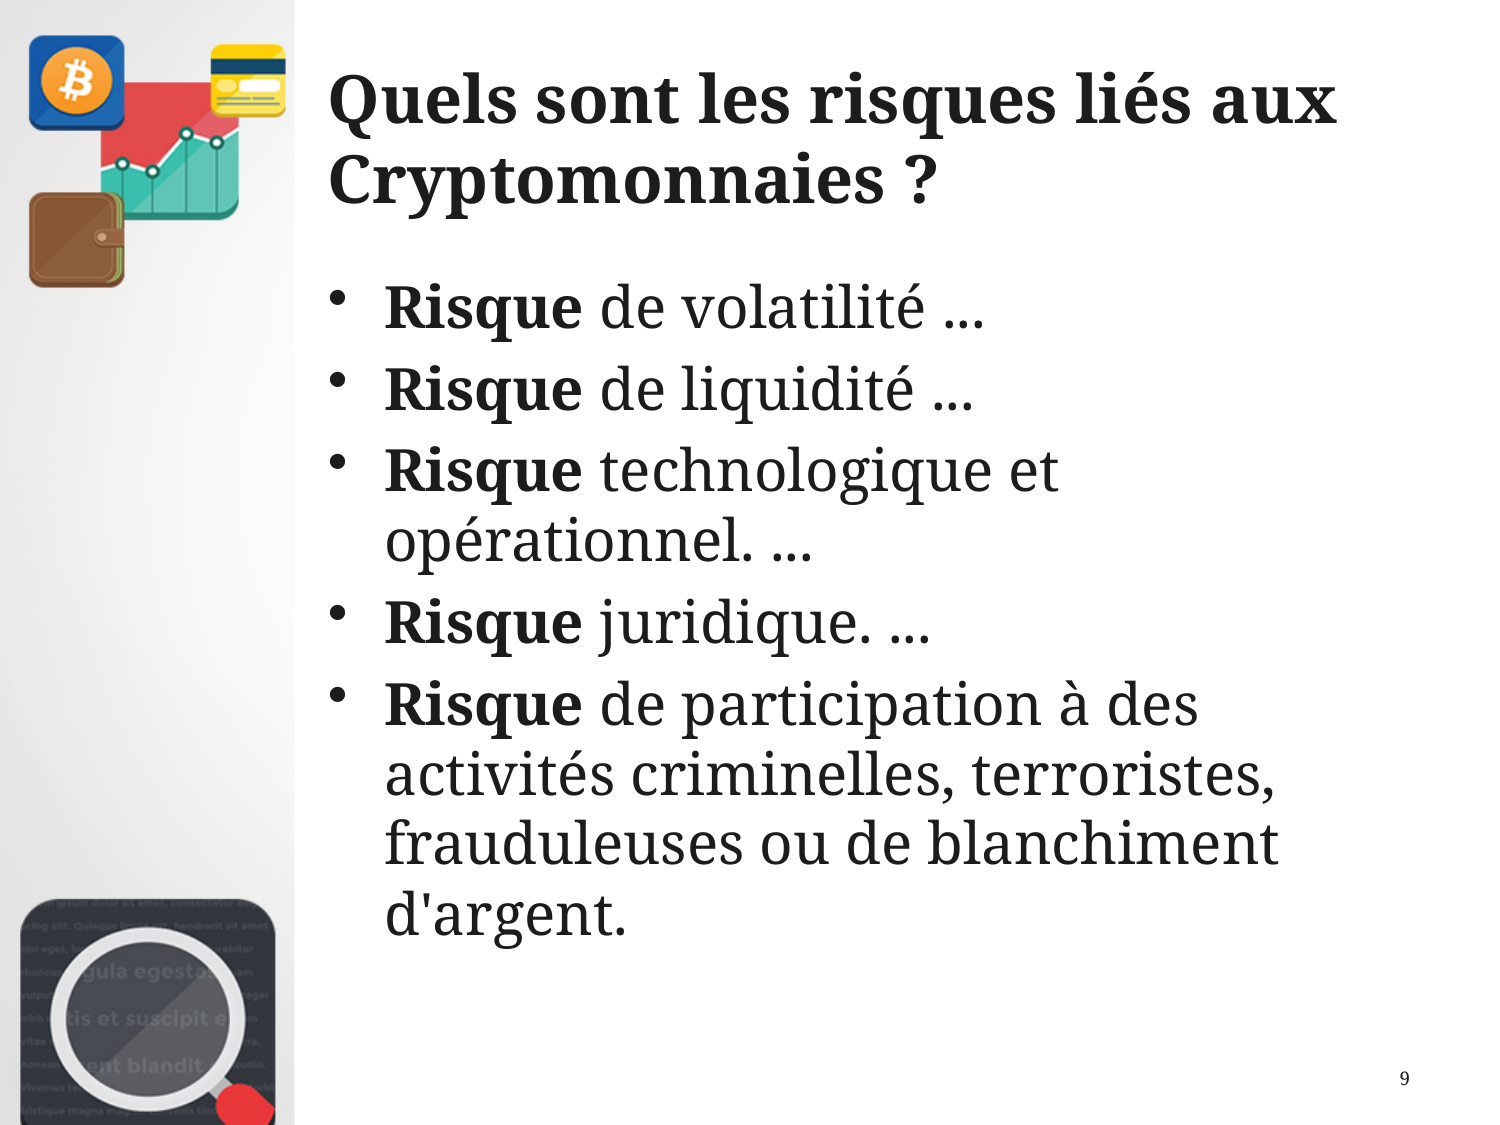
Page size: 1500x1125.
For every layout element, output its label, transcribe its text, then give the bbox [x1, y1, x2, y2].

list Risque de volatilité ... Risque de liquidité ... Risque technologique et opérationnel. ... Risque juridique. ... Risque de participation à des activités criminelles, terroristes, frauduleuses ou de blanchiment d'argent. [312, 262, 1425, 1005]
slide_number 9 [1074, 1058, 1425, 1103]
title Quels sont les risques liés aux Cryptomonnaies ? [312, 42, 1424, 231]
picture [0, 0, 1500, 1125]
